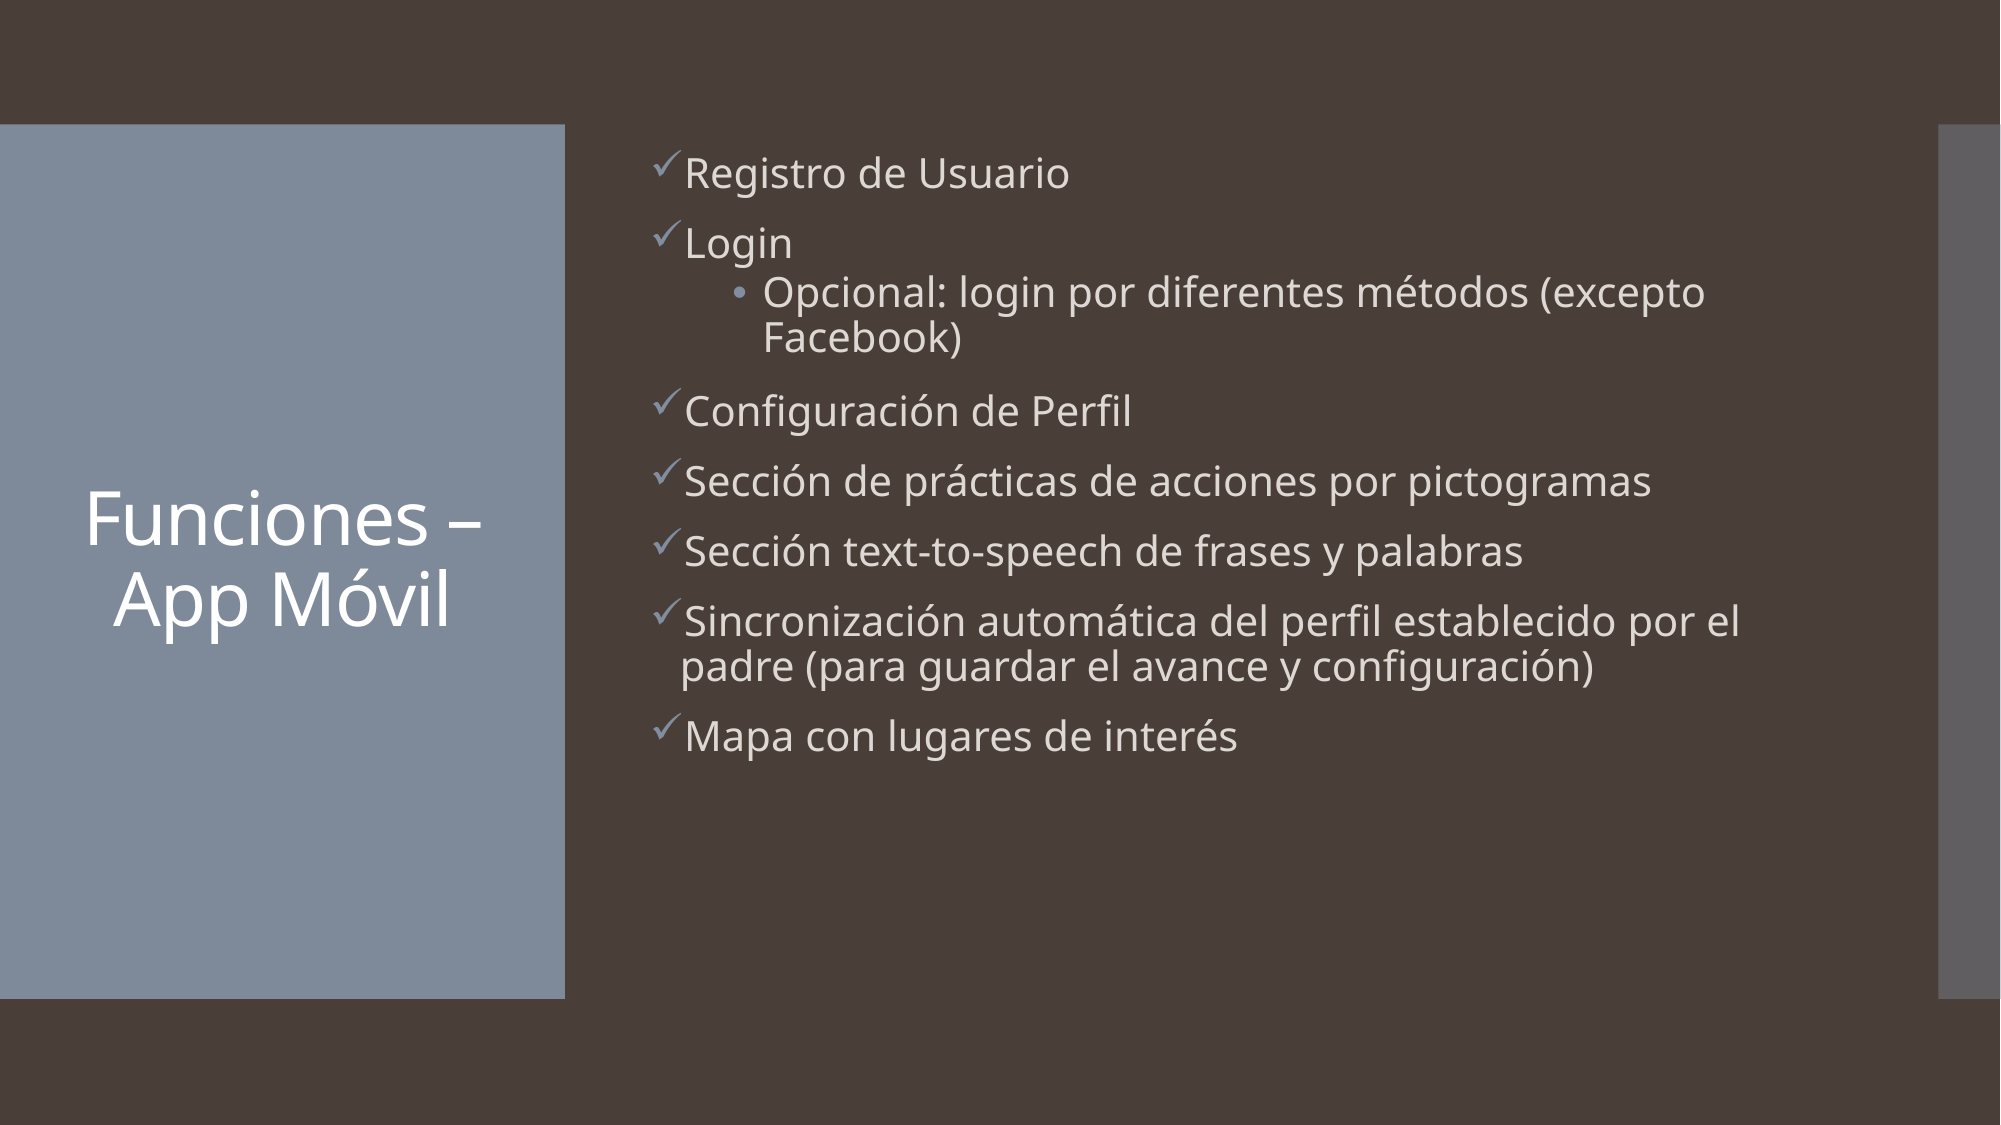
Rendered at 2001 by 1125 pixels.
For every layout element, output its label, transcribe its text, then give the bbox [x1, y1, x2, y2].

list Registro de Usuario Login Opcional: login por diferentes métodos (excepto Facebook) Configuración de Perfil Sección de prácticas de acciones por pictogramas Sección text-to-speech de frases y palabras Sincronización automática del perfil establecido por el padre (para guardar el avance y configuración) Mapa con lugares de interés [634, 141, 1835, 982]
title Funciones – App Móvil [41, 184, 525, 940]
